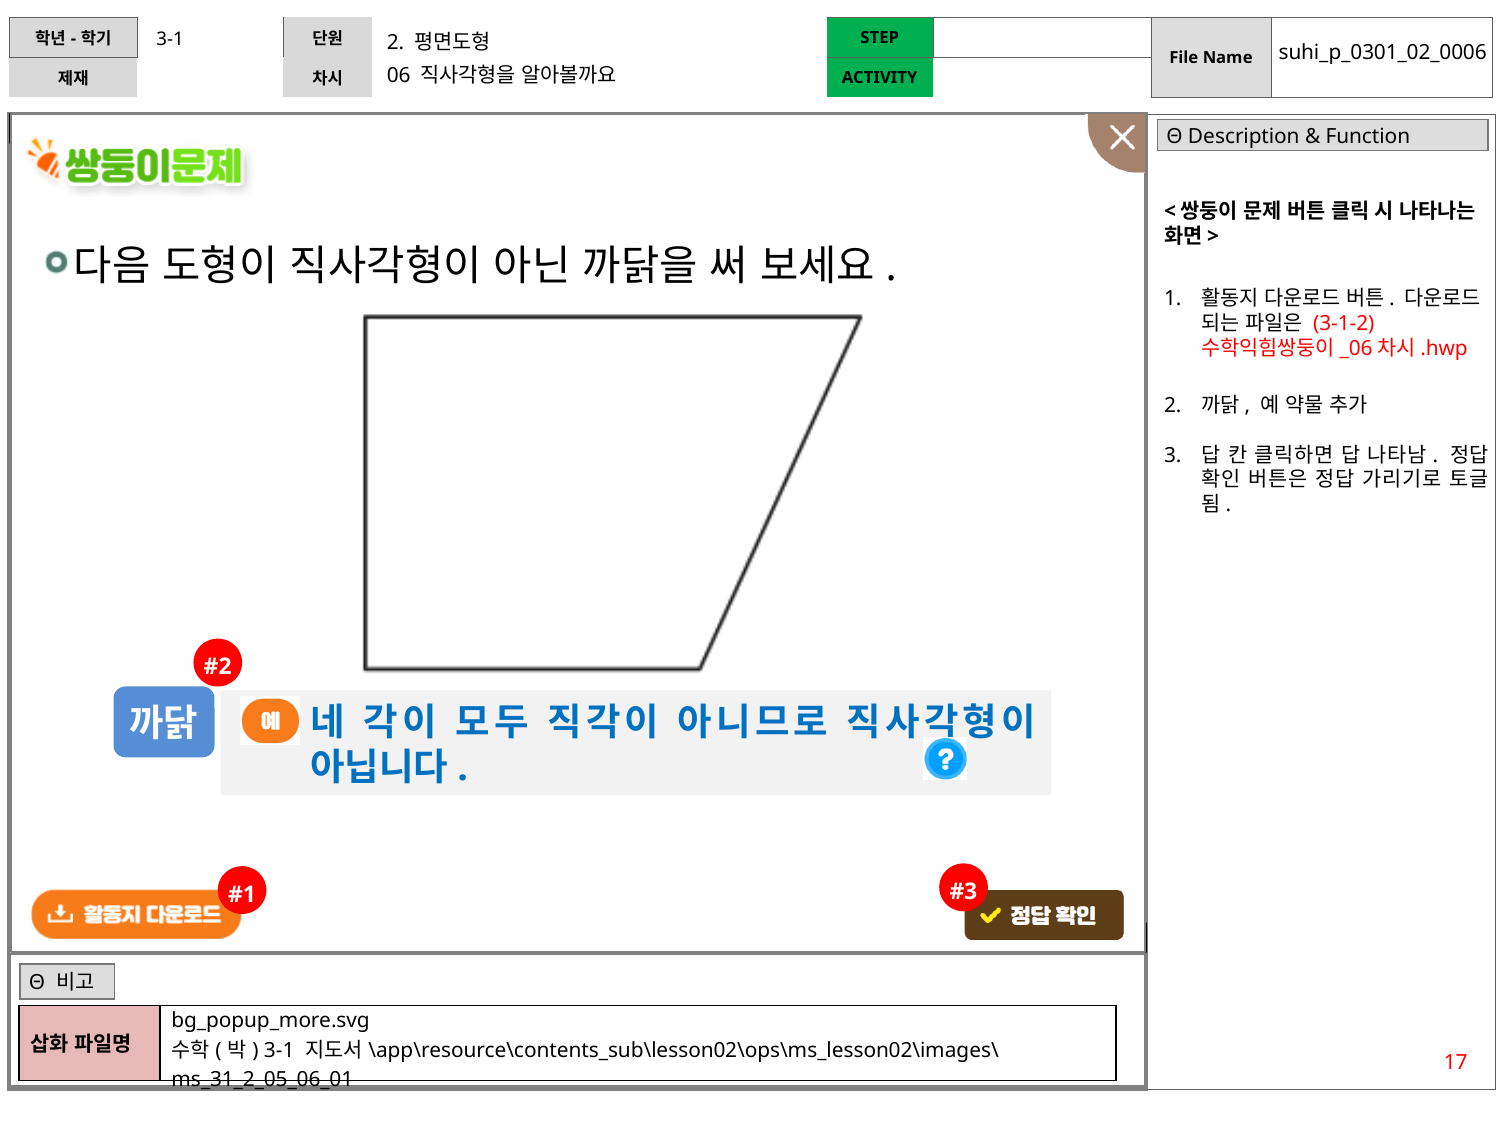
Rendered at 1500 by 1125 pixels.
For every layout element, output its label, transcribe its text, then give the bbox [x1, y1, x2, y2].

picture [42, 243, 72, 279]
text_box <쌍둥이 문제 버튼 클릭 시 나타나는 화면> 활동지 다운로드 버튼. 다운로드 되는 파일은 (3-1-2)수학익힘쌍둥이_06차시.hwp 까닭, 예 약물 추가 답 칸 클릭하면 답 나타남. 정답 확인 버튼은 정답 가리기로 토글 됨. [1149, 158, 1500, 524]
picture [351, 299, 880, 682]
text_box 네 각이 모두 직각이 아니므로 직사각형이 아닙니다. [220, 690, 1052, 796]
picture [963, 887, 1126, 941]
table_header 삽화 파일명 [20, 1006, 159, 1080]
text_box 3-1 [141, 18, 284, 55]
table_header bg_popup_more.svg 수학(박) 3-1 지도서\app\resource\contents_sub\lesson02\ops\ms_lesson02\images\ms_31_2_05_06_01 [161, 1006, 1115, 1080]
picture [30, 887, 243, 941]
text_box 다음 도형이 직사각형이 아닌 까닭을 써 보세요. [58, 231, 1094, 296]
picture [239, 696, 300, 745]
text_box #2 [191, 636, 245, 689]
text_box 06 직사각형을 알아볼까요 [372, 54, 721, 96]
picture [18, 124, 255, 197]
table_header Θ Description & Function [1158, 120, 1487, 150]
text_box 2. 평면도형 [372, 21, 715, 54]
text_box #1 [216, 864, 269, 916]
picture [1084, 113, 1145, 173]
text_box #3 [937, 861, 990, 913]
text_box [9, 111, 1147, 954]
text_box suhi_p_0301_02_0006 [1263, 30, 1500, 71]
picture [923, 736, 967, 780]
text_box 까닭 [111, 684, 217, 760]
